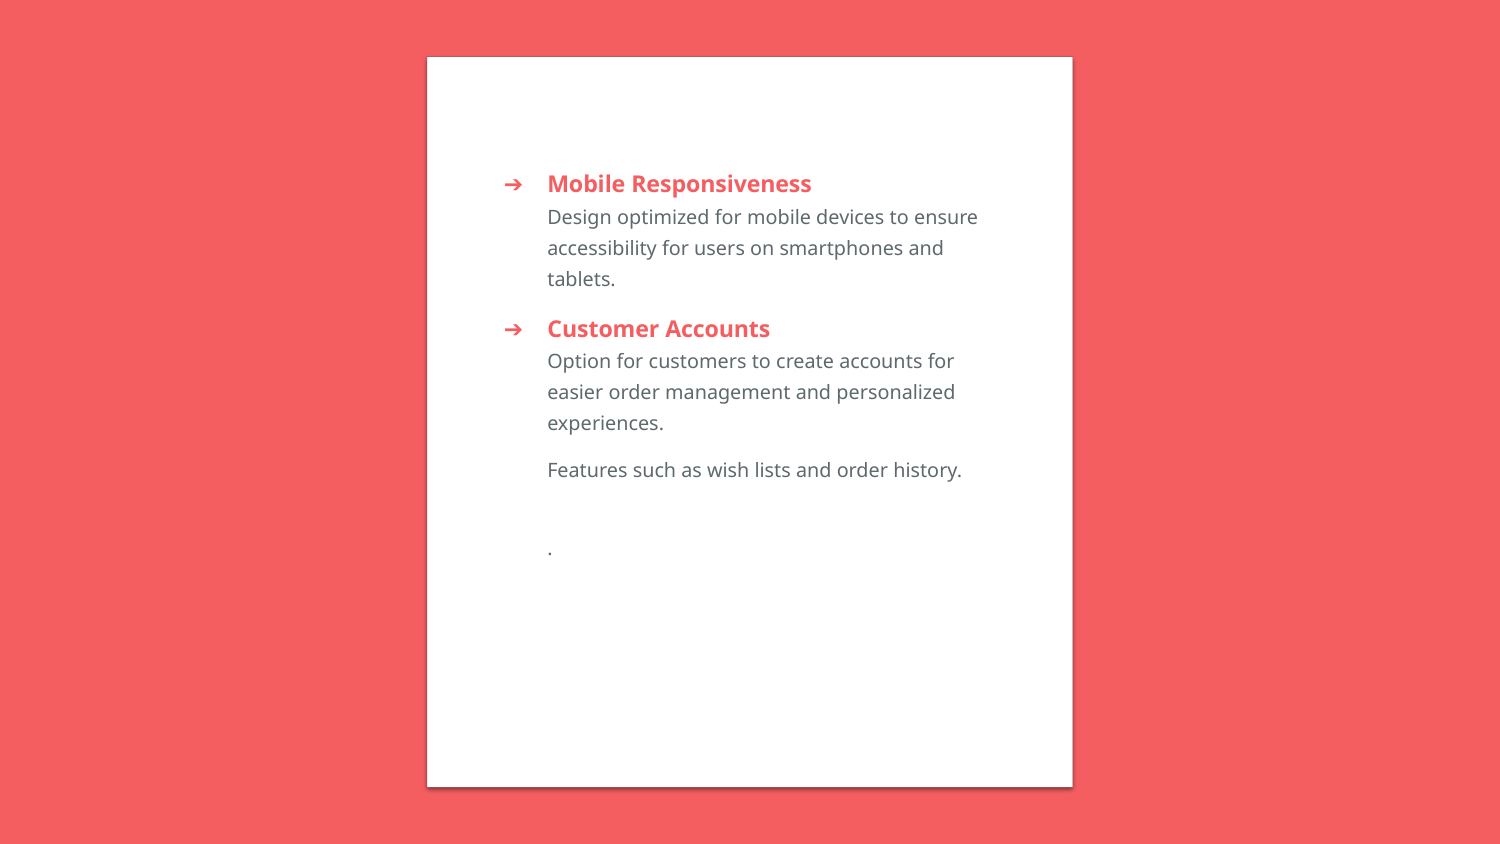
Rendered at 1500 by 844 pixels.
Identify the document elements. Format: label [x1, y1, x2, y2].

picture [400, 26, 1100, 818]
